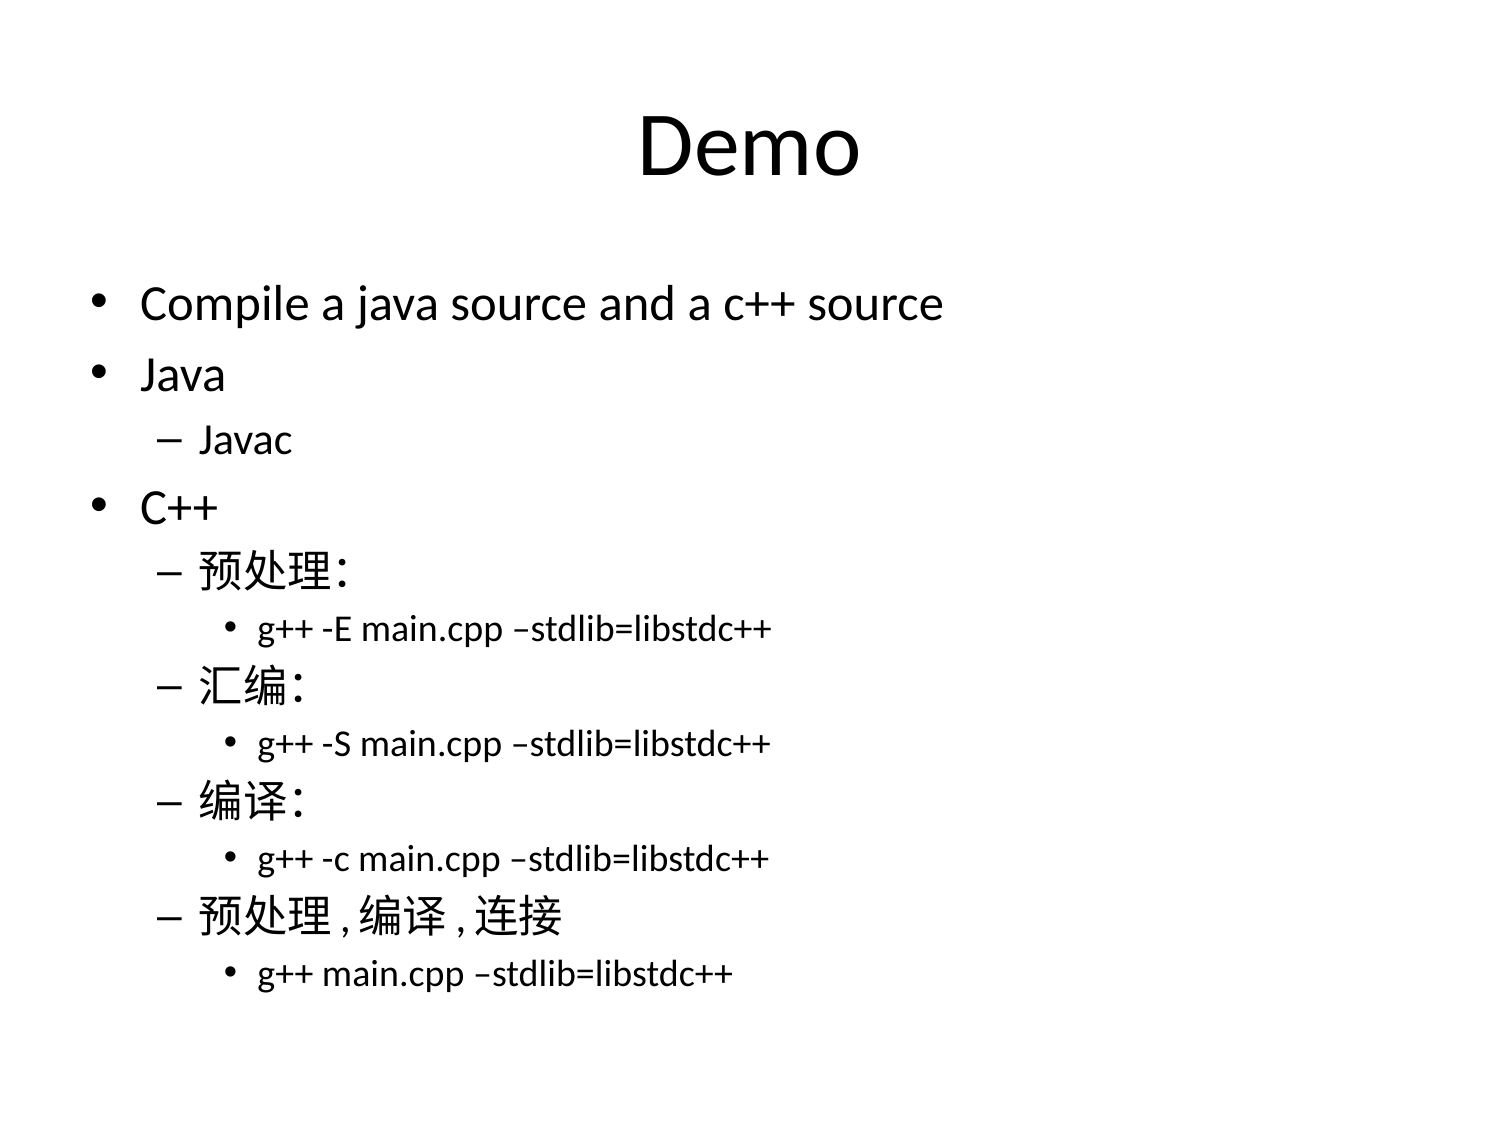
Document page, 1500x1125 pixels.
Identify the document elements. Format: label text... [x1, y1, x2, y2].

title Demo [75, 45, 1425, 233]
list Compile a java source and a c++ source Java Javac C++ 预处理： g++ -E main.cpp –stdlib=libstdc++ 汇编： g++ -S main.cpp –stdlib=libstdc++ 编译： g++ -c main.cpp –stdlib=libstdc++ 预处理,编译,连接 g++ main.cpp –stdlib=libstdc++ [75, 262, 1425, 1005]
